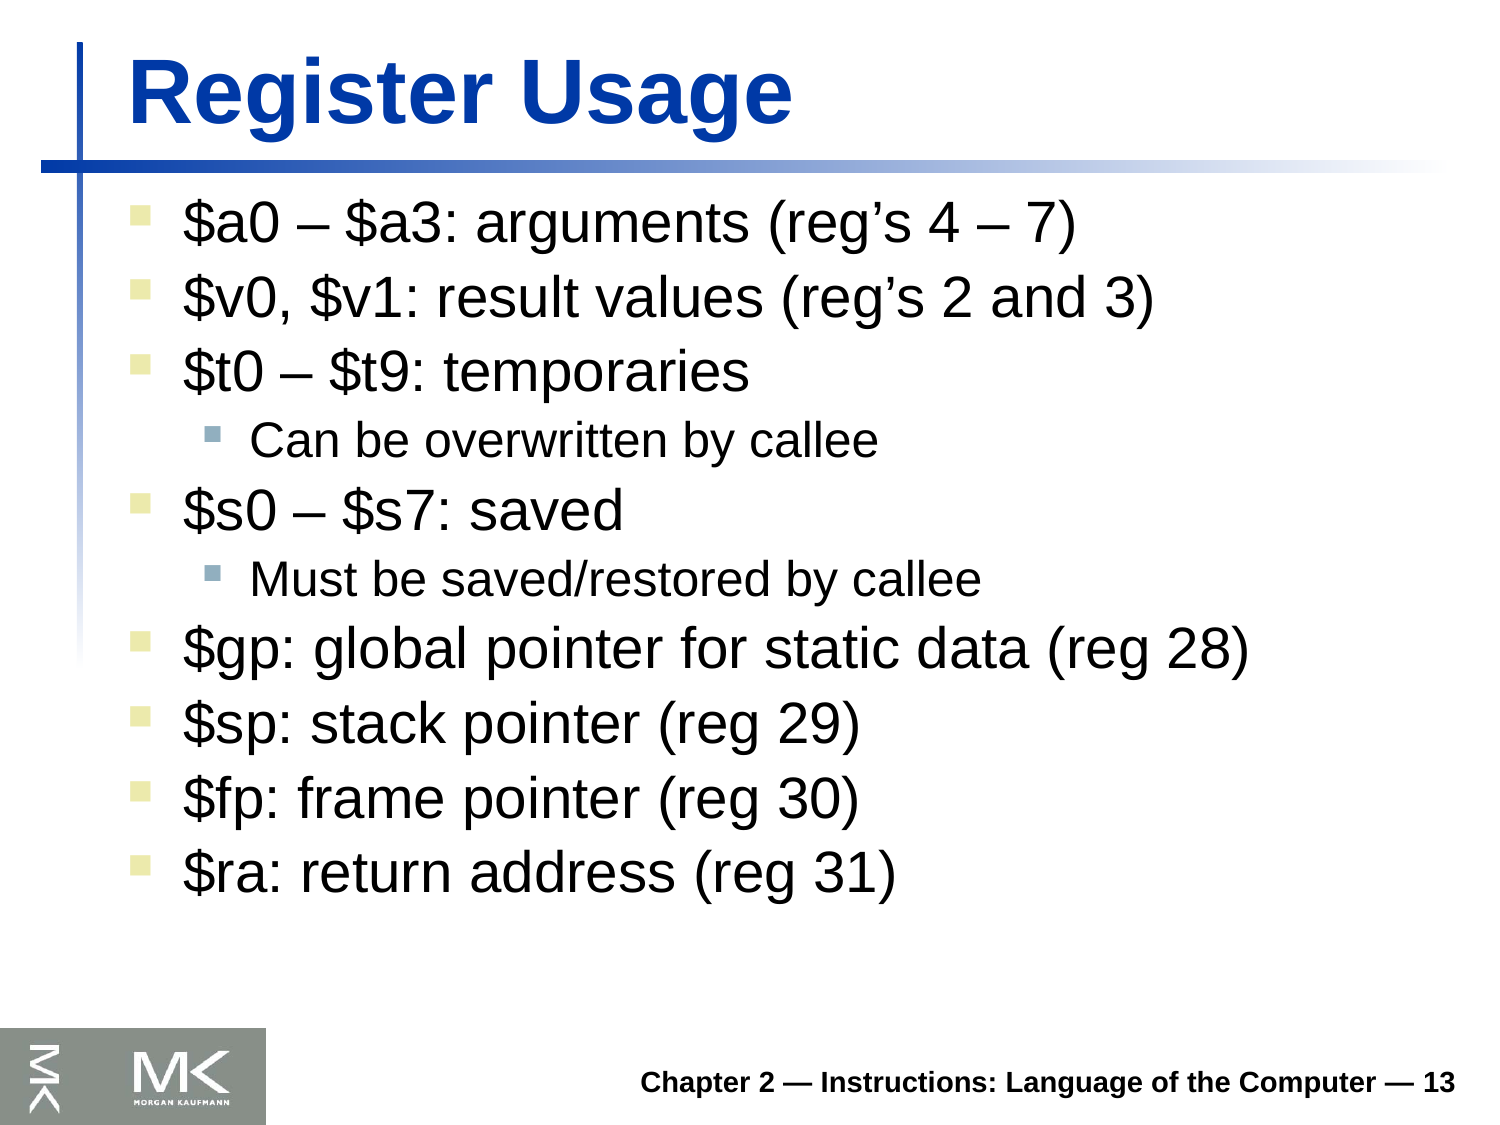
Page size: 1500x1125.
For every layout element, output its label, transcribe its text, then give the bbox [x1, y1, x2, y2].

footer Chapter 2 — Instructions: Language of the Computer — 13 [277, 1046, 1471, 1106]
list $a0 – $a3: arguments (reg’s 4 – 7) $v0, $v1: result values (reg’s 2 and 3) $t0 – $t9: temporaries Can be overwritten by callee $s0 – $s7: saved Must be saved/restored by callee $gp: global pointer for static data (reg 28) $sp: stack pointer (reg 29) $fp: frame pointer (reg 30) $ra: return address (reg 31) [112, 184, 1469, 1024]
picture [0, 1028, 266, 1125]
title Register Usage [112, 23, 1468, 149]
